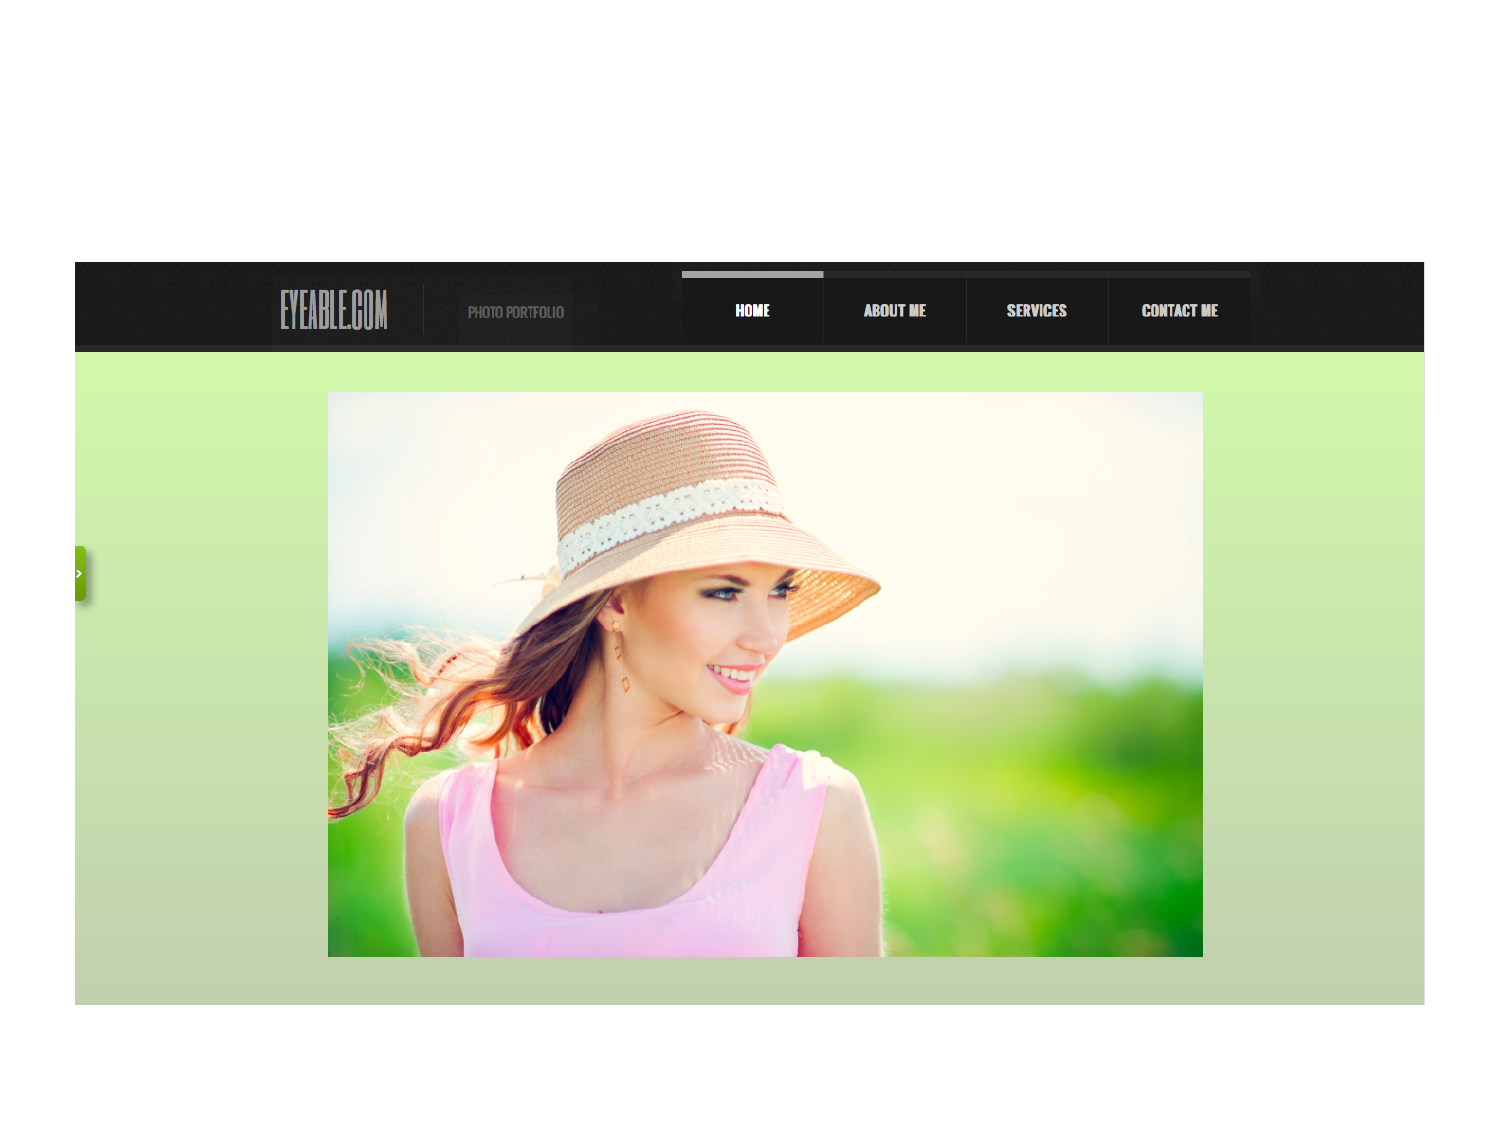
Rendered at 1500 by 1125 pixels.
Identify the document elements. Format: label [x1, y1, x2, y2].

list [74, 262, 1426, 1006]
